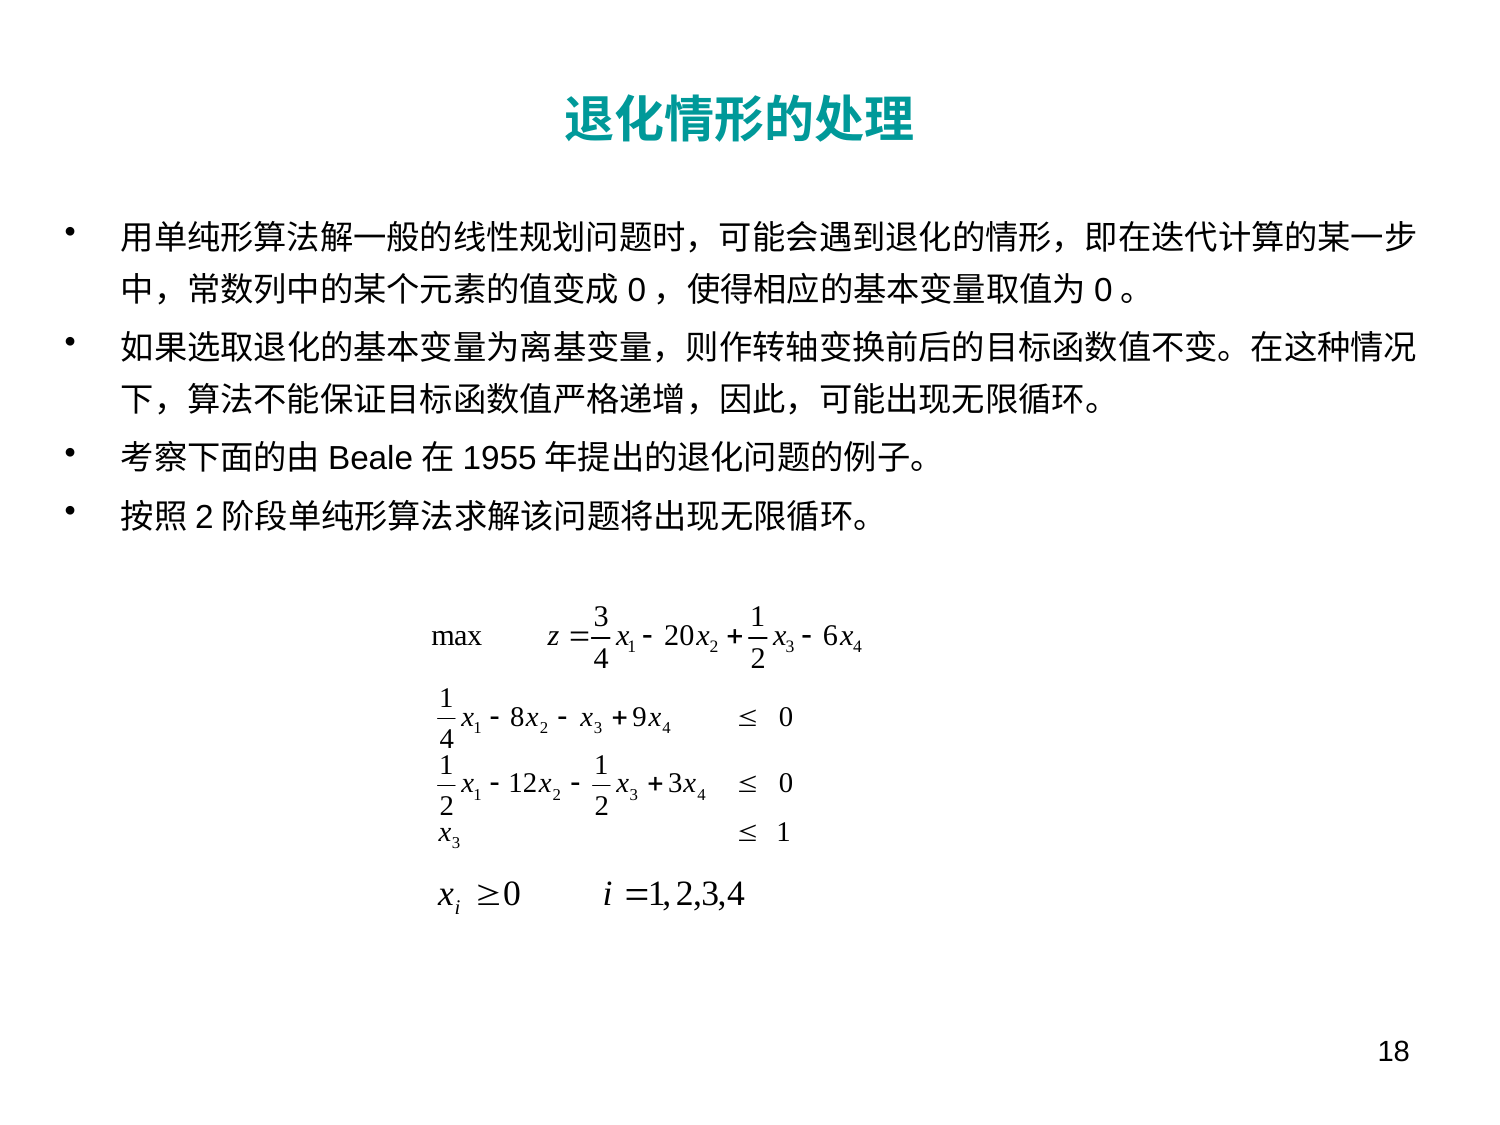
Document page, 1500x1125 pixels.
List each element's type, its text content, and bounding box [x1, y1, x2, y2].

list 用单纯形算法解一般的线性规划问题时，可能会遇到退化的情形，即在迭代计算的某一步中，常数列中的某个元素的值变成0，使得相应的基本变量取值为0。 如果选取退化的基本变量为离基变量，则作转轴变换前后的目标函数值不变。在这种情况下，算法不能保证目标函数值严格递增，因此，可能出现无限循环。 考察下面的由Beale在1955年提出的退化问题的例子。 按照2阶段单纯形算法求解该问题将出现无限循环。 [49, 487, 1451, 528]
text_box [432, 680, 798, 855]
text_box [430, 869, 751, 924]
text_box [426, 597, 869, 676]
list 用单纯形算法解一般的线性规划问题时，可能会遇到退化的情形，即在迭代计算的某一步中，常数列中的某个元素的值变成0，使得相应的基本变量取值为0。 如果选取退化的基本变量为离基变量，则作转轴变换前后的目标函数值不变。在这种情况下，算法不能保证目标函数值严格递增，因此，可能出现无限循环。 考察下面的由Beale在1955年提出的退化问题的例子。 按照2阶段单纯形算法求解该问题将出现无限循环。 [49, 196, 1451, 486]
title 退化情形的处理 [75, 45, 1425, 157]
slide_number 18 [1074, 1024, 1425, 1103]
